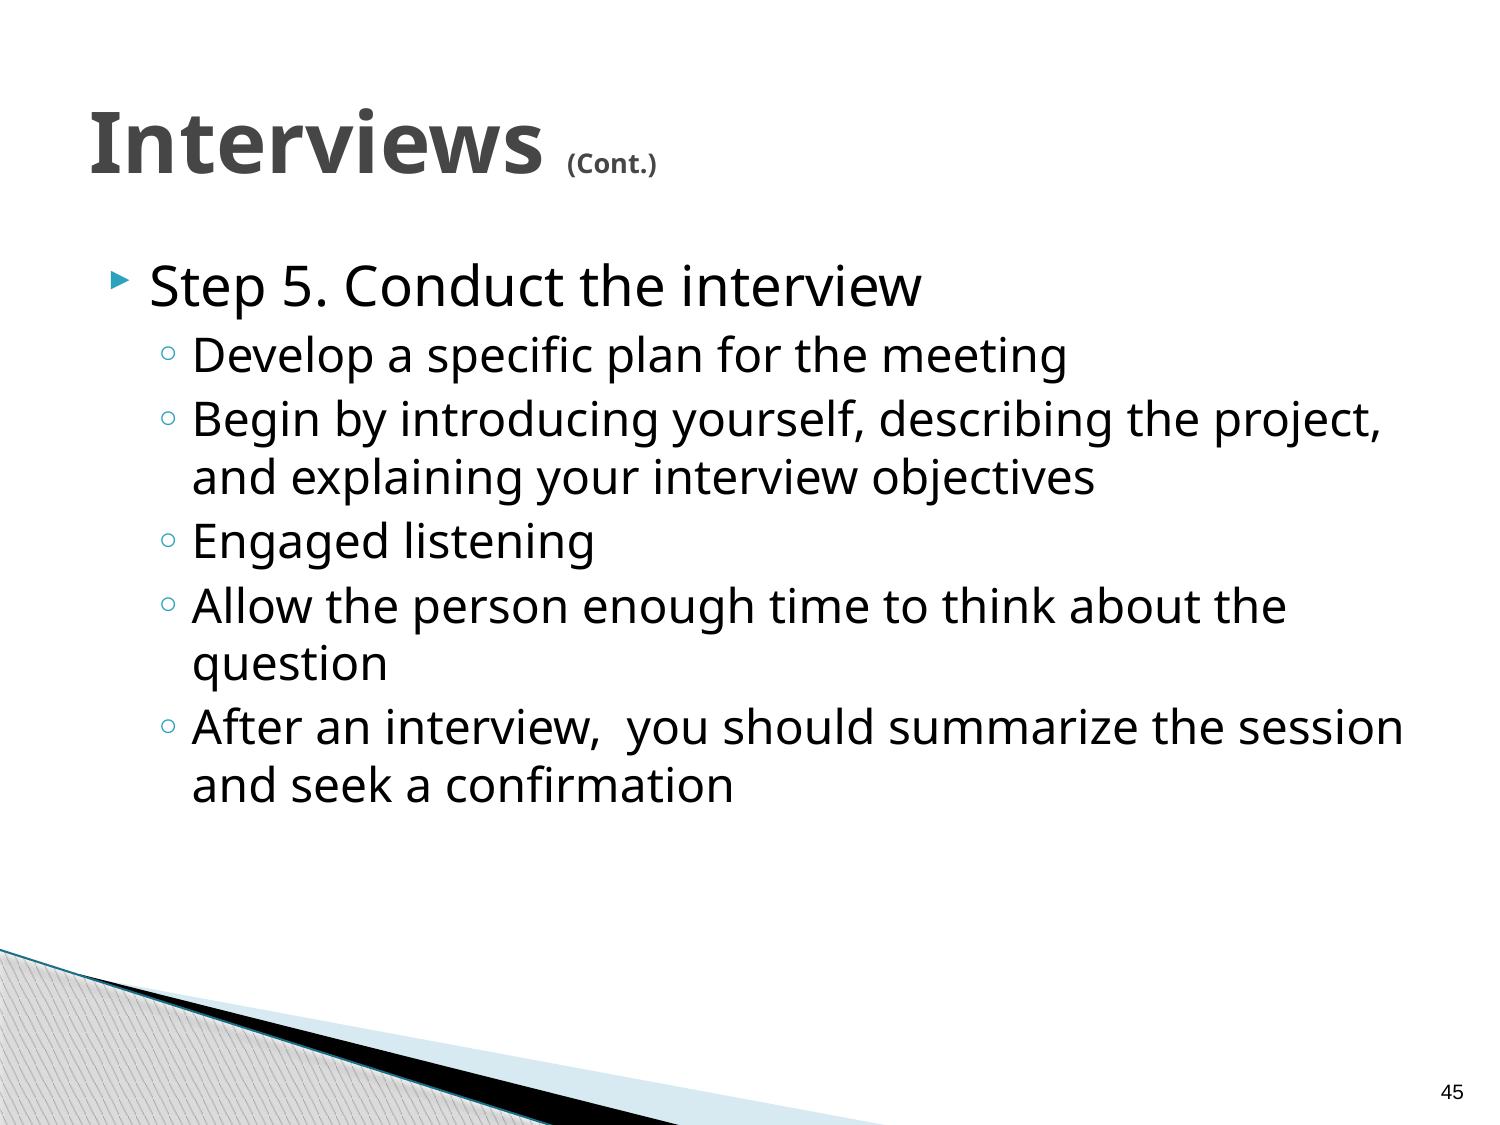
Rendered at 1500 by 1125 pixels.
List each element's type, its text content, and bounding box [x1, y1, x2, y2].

title Interviews (Cont.) [75, 45, 1425, 233]
slide_number 45 [1418, 1051, 1479, 1112]
list Step 5. Conduct the interview Develop a specific plan for the meeting Begin by introducing yourself, describing the project, and explaining your interview objectives Engaged listening Allow the person enough time to think about the question After an interview, you should summarize the session and seek a confirmation [75, 243, 1463, 986]
